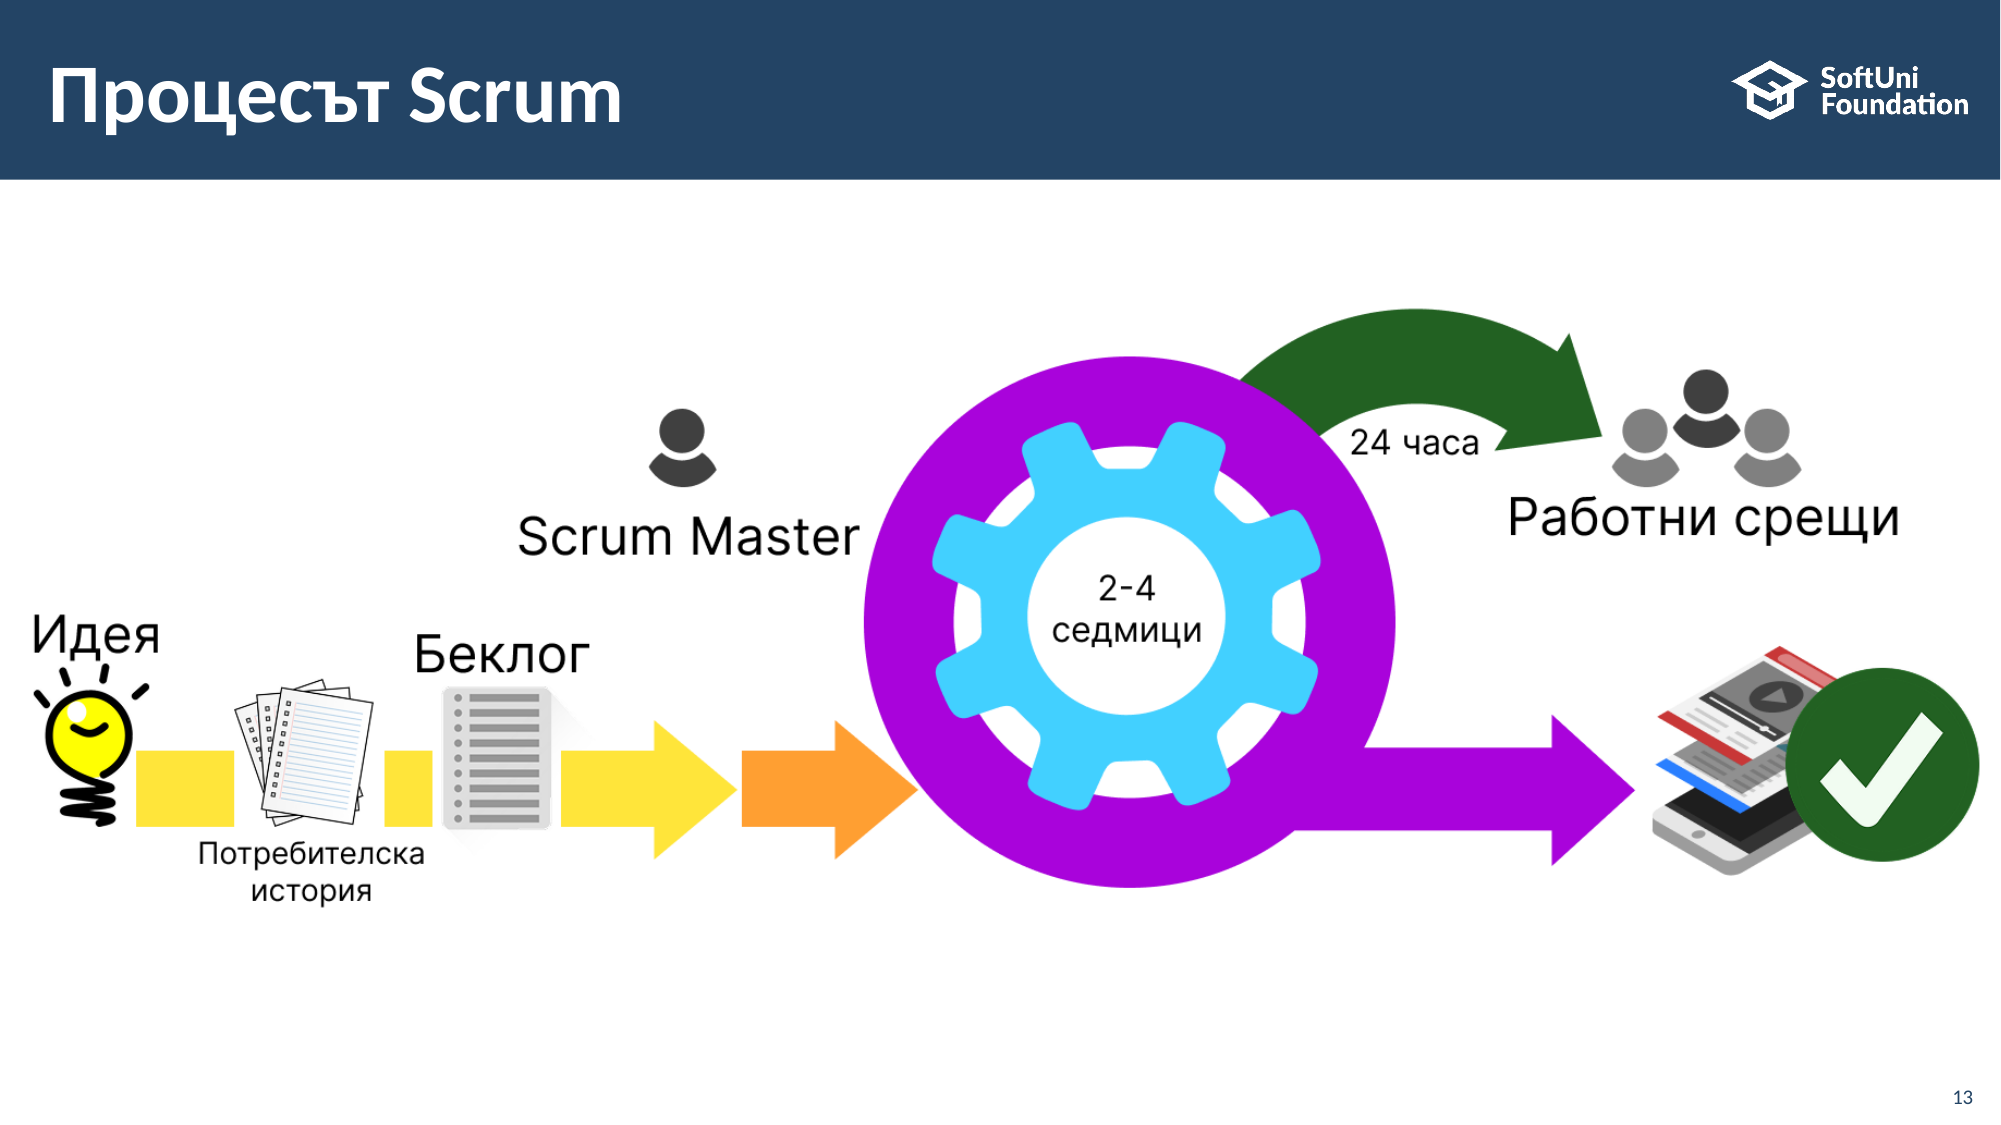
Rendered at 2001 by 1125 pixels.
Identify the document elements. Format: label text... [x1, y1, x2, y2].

picture [12, 289, 1988, 921]
slide_number 13 [1927, 1067, 1989, 1117]
picture [1731, 60, 1968, 120]
title Процесът Scrum [31, 16, 1716, 162]
